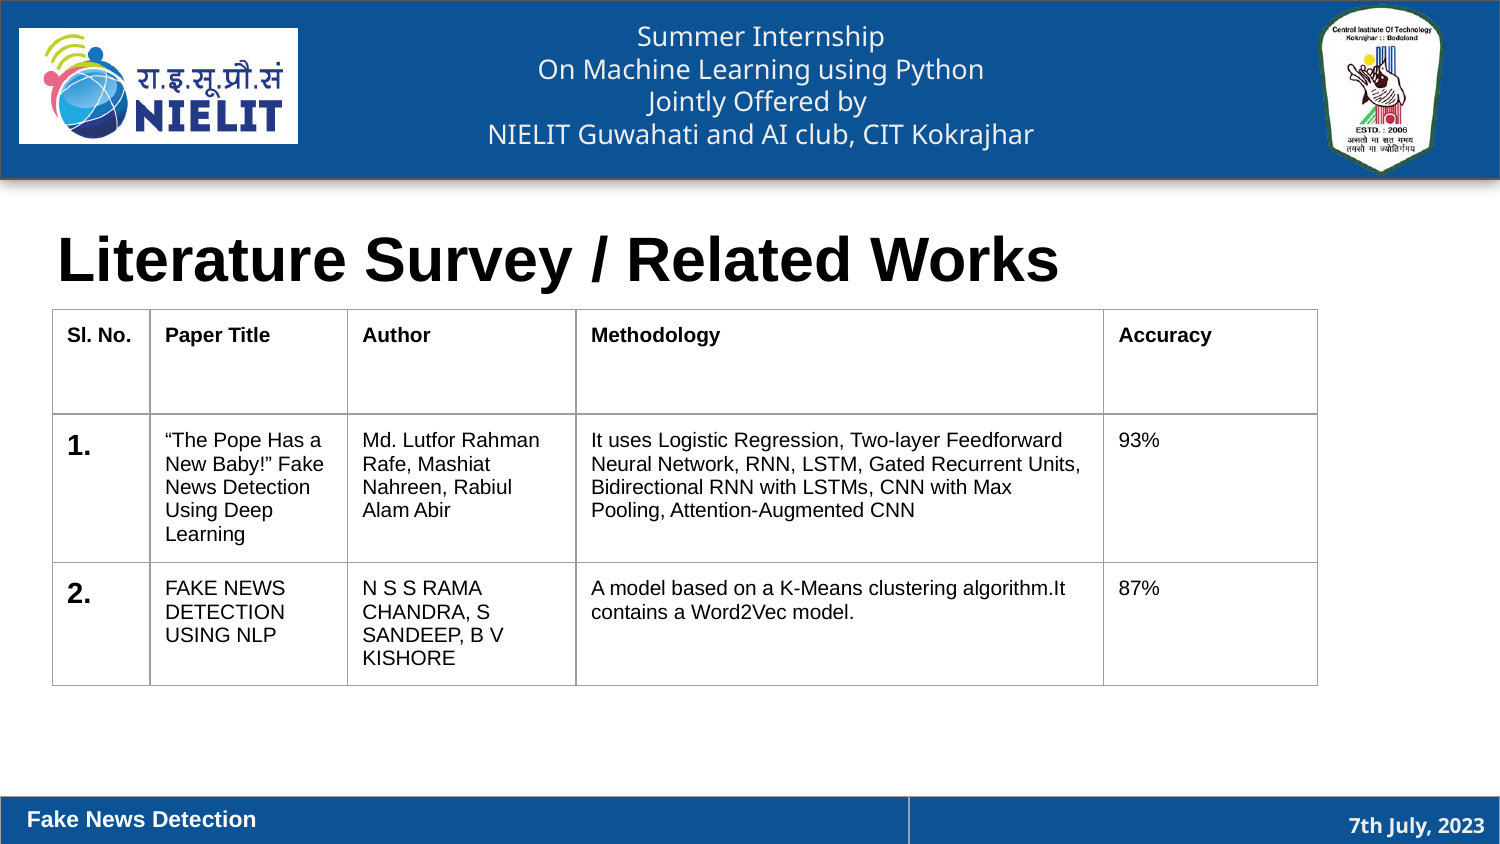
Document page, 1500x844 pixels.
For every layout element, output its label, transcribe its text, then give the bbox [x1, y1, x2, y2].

picture [19, 28, 298, 144]
table_header Author [348, 310, 575, 413]
table_cell It uses Logistic Regression, Two-layer Feedforward Neural Network, RNN, LSTM, Gated Recurrent Units, Bidirectional RNN with LSTMs, CNN with Max Pooling, Attention-Augmented CNN [577, 415, 1103, 562]
picture [1301, 0, 1453, 180]
text_box Fake News Detection [11, 800, 366, 844]
table_header Accuracy [1104, 310, 1317, 413]
table_cell FAKE NEWS DETECTION USING NLP [151, 563, 347, 685]
table_header Sl. No. [53, 310, 149, 413]
table_cell N S S RAMA CHANDRA, S SANDEEP, B V KISHORE [348, 563, 575, 685]
table_cell 87% [1104, 563, 1317, 685]
table_header Paper Title [151, 310, 347, 413]
table_cell “The Pope Has a New Baby!” Fake News Detection Using Deep Learning [151, 415, 347, 562]
table_cell Md. Lutfor Rahman Rafe, Mashiat Nahreen, Rabiul Alam Abir [348, 415, 575, 562]
title Literature Survey / Related Works [42, 204, 1441, 299]
table_cell 93% [1104, 415, 1317, 562]
table_cell A model based on a K-Means clustering algorithm.It contains a Word2Vec model. [577, 563, 1103, 685]
table_header Methodology [577, 310, 1103, 413]
table_cell 1. [53, 415, 149, 562]
table_cell 2. [53, 563, 149, 685]
